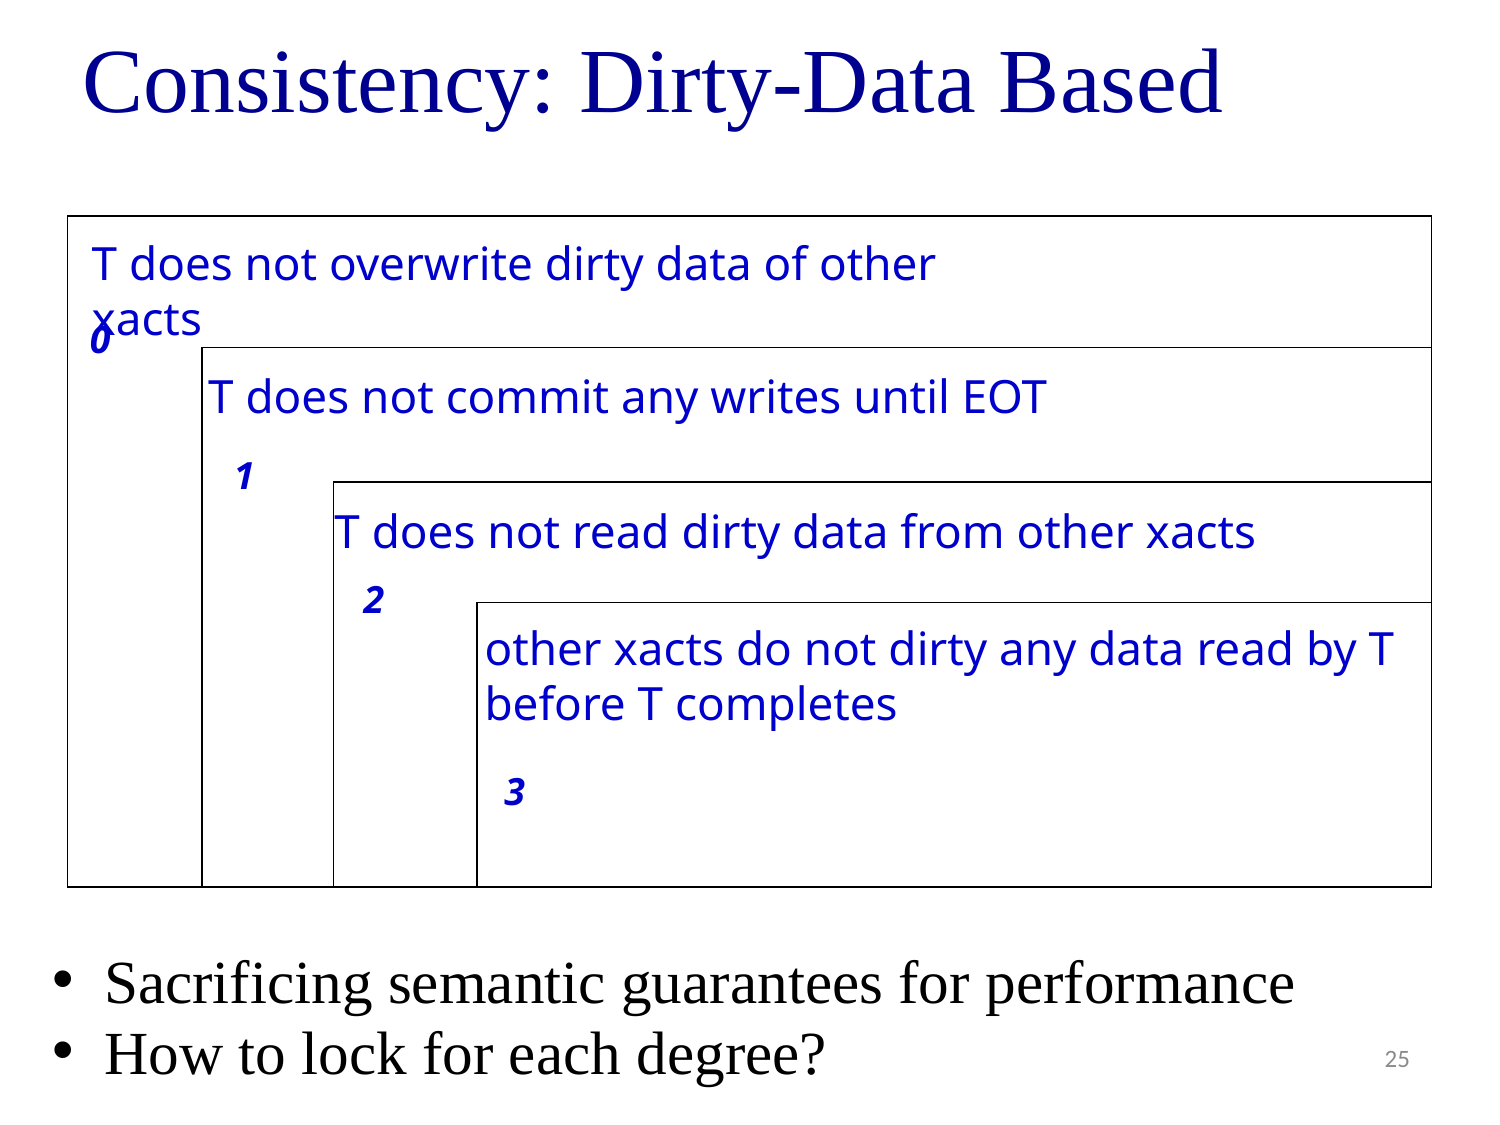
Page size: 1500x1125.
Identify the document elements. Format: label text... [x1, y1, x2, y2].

text_box [477, 602, 1432, 888]
text_box 2 [348, 568, 400, 629]
text_box T does not commit any writes until EOT [193, 360, 1063, 430]
list Sacrificing semantic guarantees for performance How to lock for each degree? [37, 152, 1500, 1103]
text_box other xacts do not dirty any data read by T before T completes [469, 612, 1422, 737]
title Consistency: Dirty-Data Based [67, 0, 1418, 150]
text_box [333, 481, 1432, 888]
text_box 0 [75, 308, 126, 368]
text_box T does not read dirty data from other xacts [319, 495, 1272, 566]
text_box [202, 347, 1432, 888]
text_box 1 [219, 444, 270, 505]
text_box [67, 215, 1432, 888]
text_box 3 [489, 760, 541, 821]
text_box T does not overwrite dirty data of other xacts [76, 227, 1048, 352]
